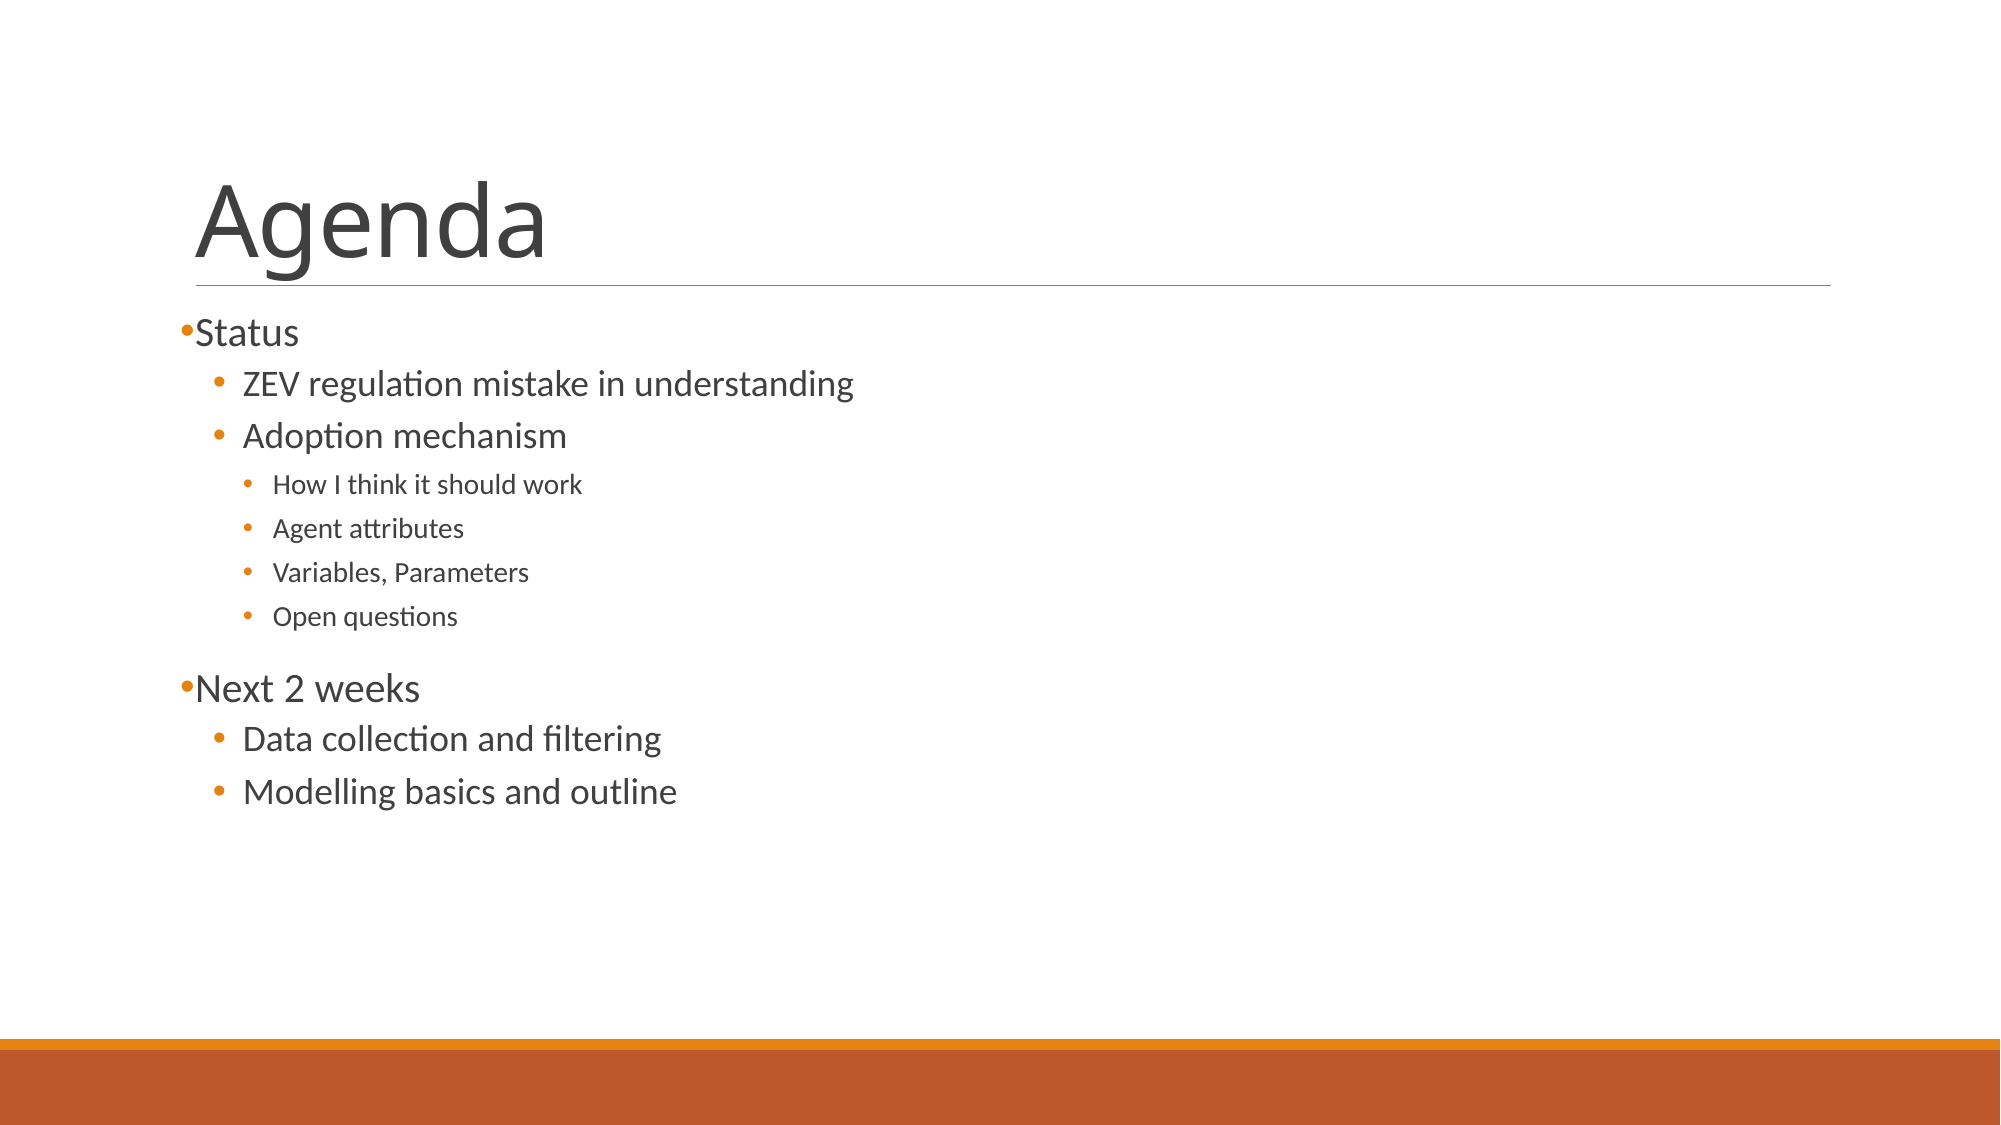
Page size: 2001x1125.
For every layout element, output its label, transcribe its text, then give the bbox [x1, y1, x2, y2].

list Status ZEV regulation mistake in understanding Adoption mechanism How I think it should work Agent attributes Variables, Parameters Open questions Next 2 weeks Data collection and filtering Modelling basics and outline [180, 302, 1830, 963]
title Agenda [180, 47, 1830, 285]
